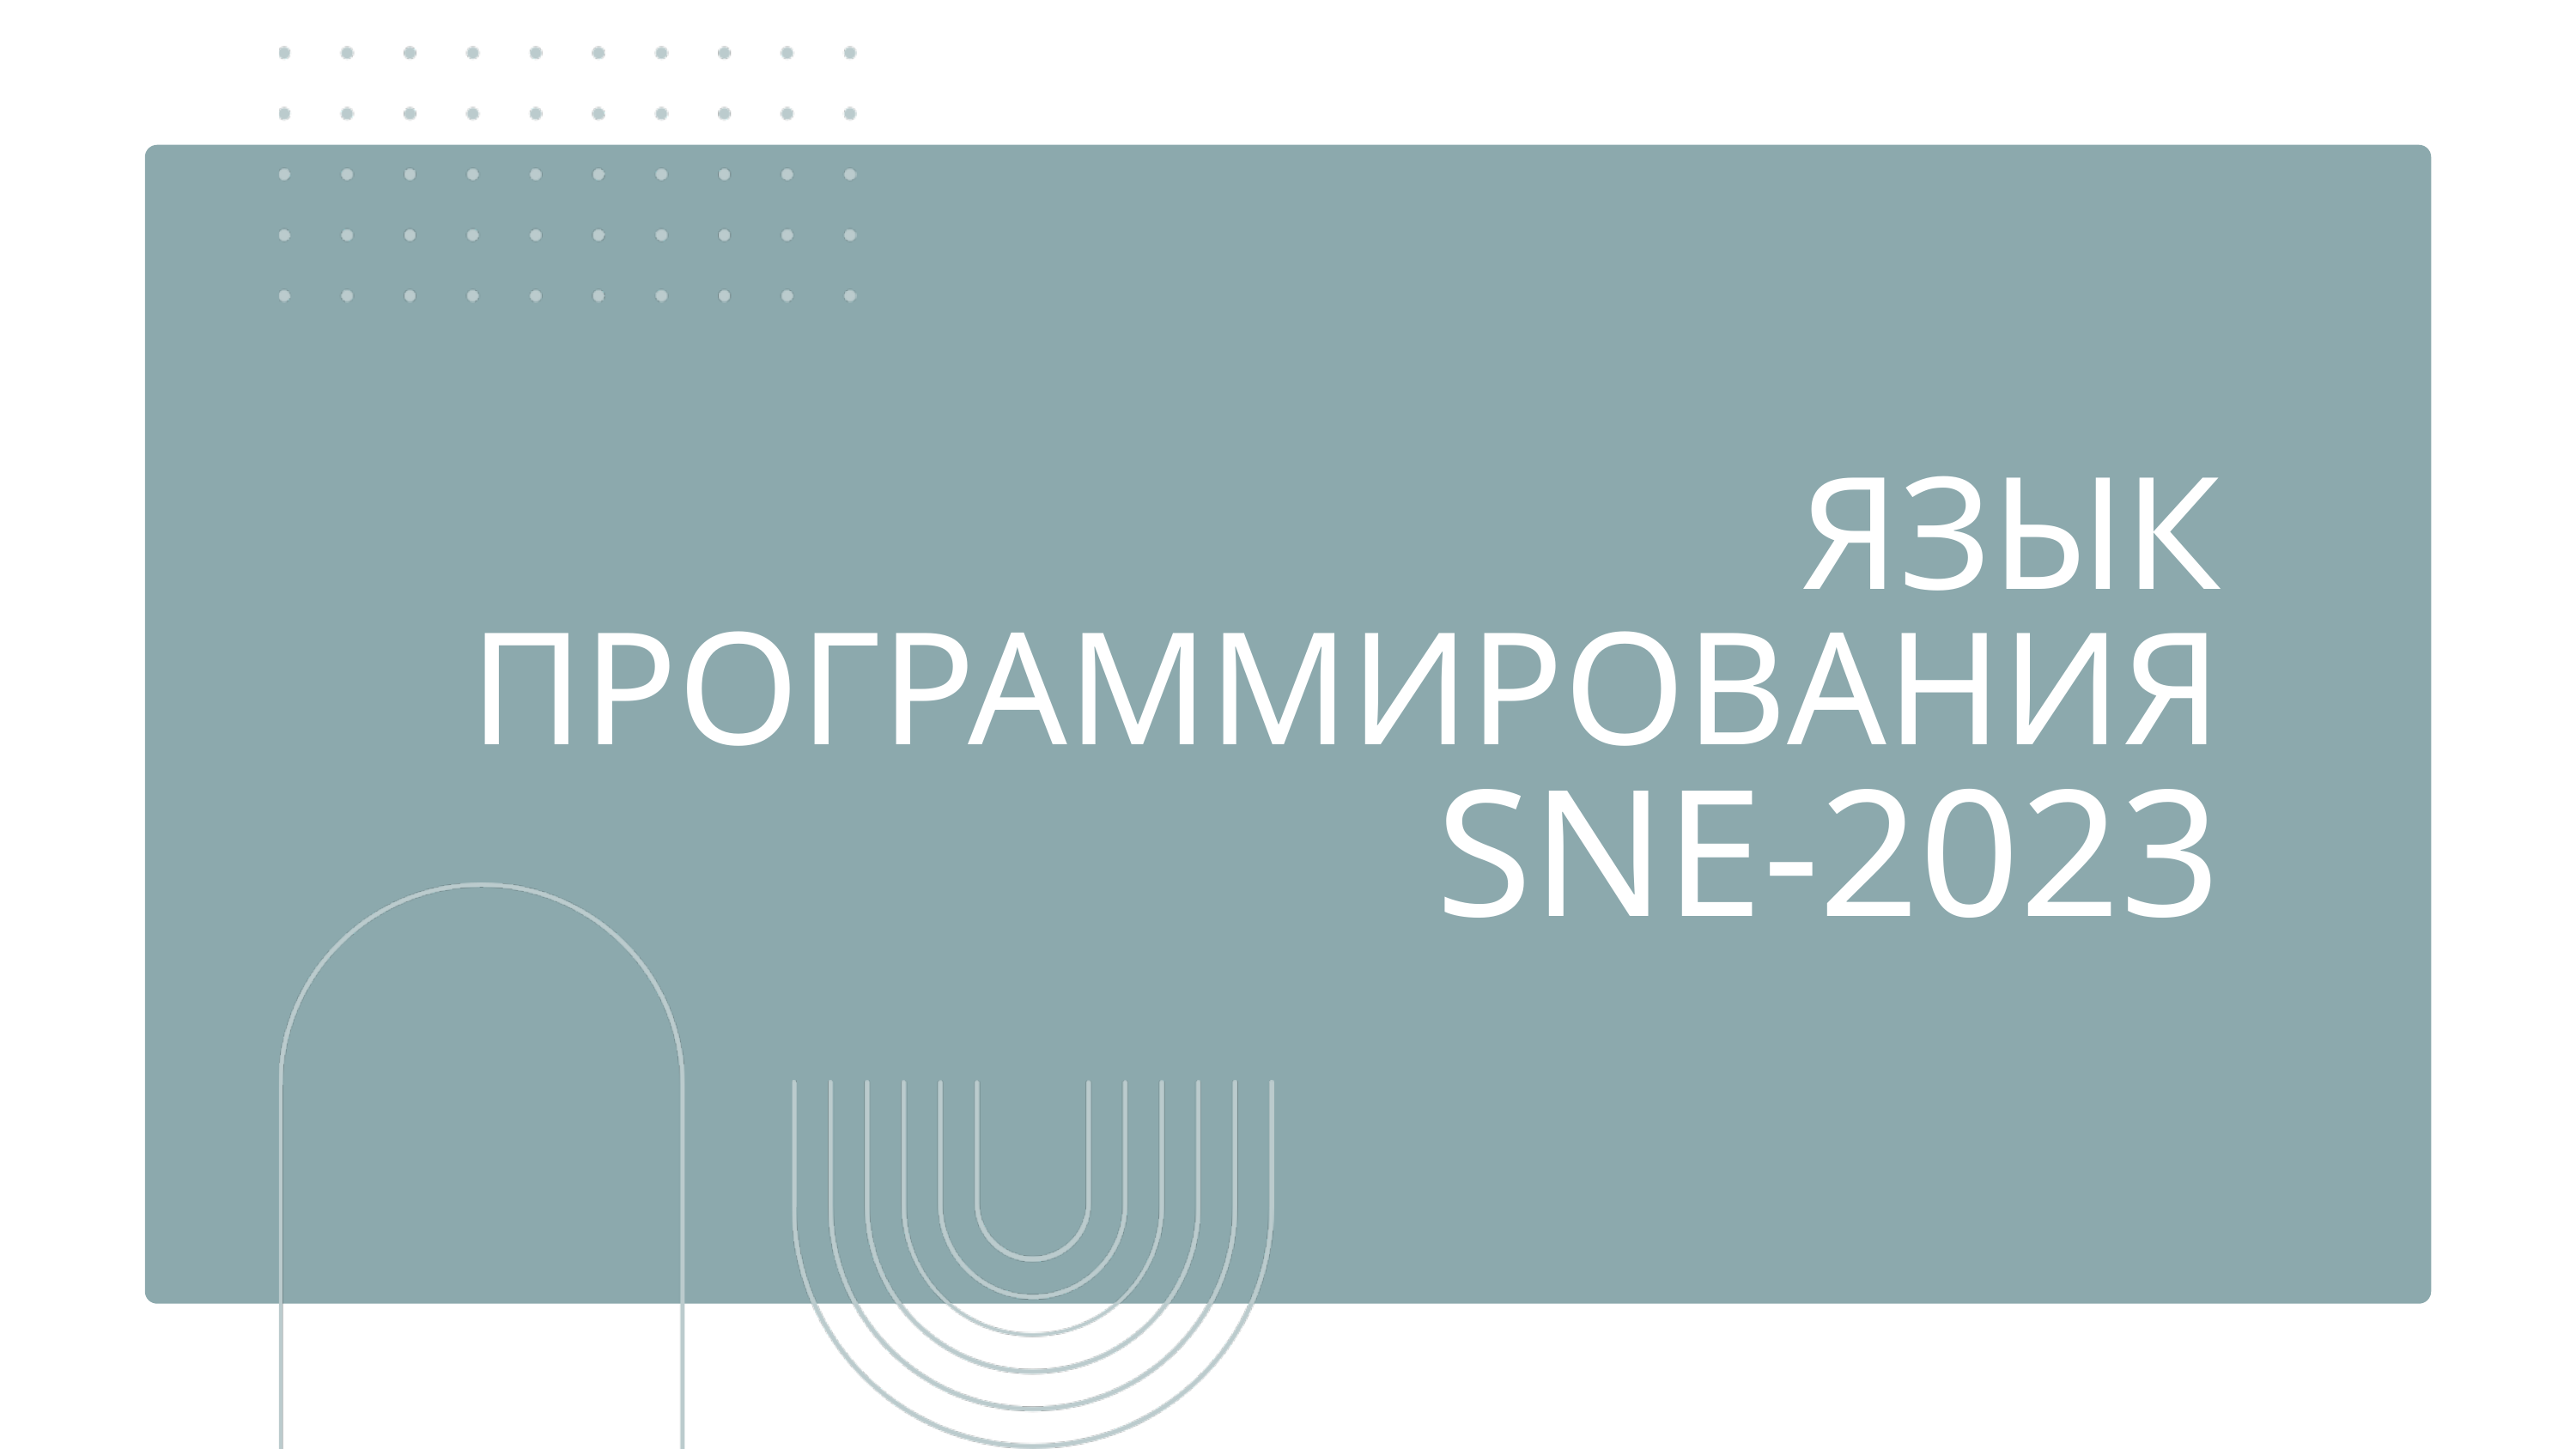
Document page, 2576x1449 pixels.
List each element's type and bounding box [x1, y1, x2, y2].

text_box [792, 1311, 1274, 1449]
text_box [144, 144, 2432, 1304]
text_box [278, 0, 858, 142]
text_box [278, 1311, 685, 1449]
